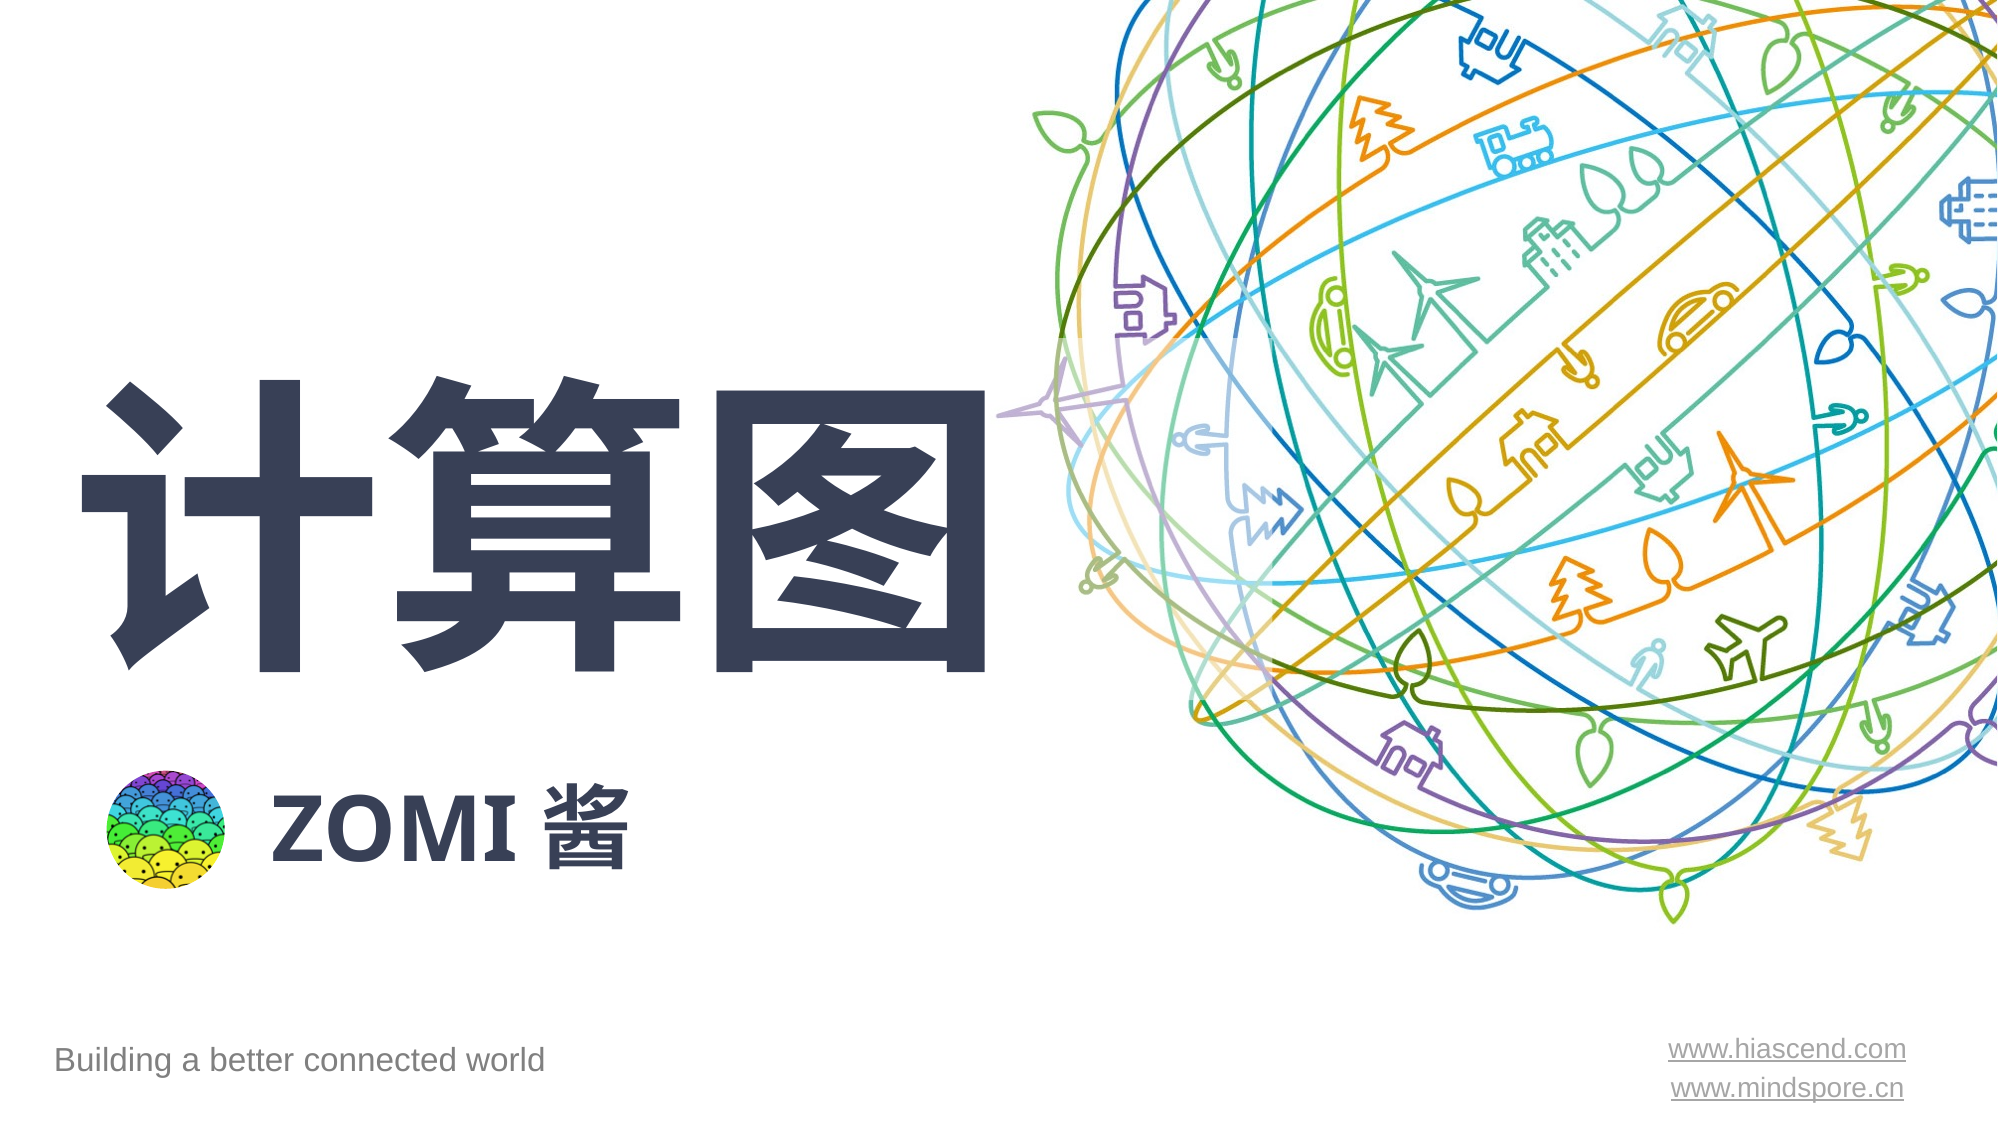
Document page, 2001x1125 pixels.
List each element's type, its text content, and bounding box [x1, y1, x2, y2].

subtitle ZOMI酱 [256, 761, 1234, 888]
picture [0, 0, 1998, 1125]
title 计算图 [55, 338, 1273, 701]
